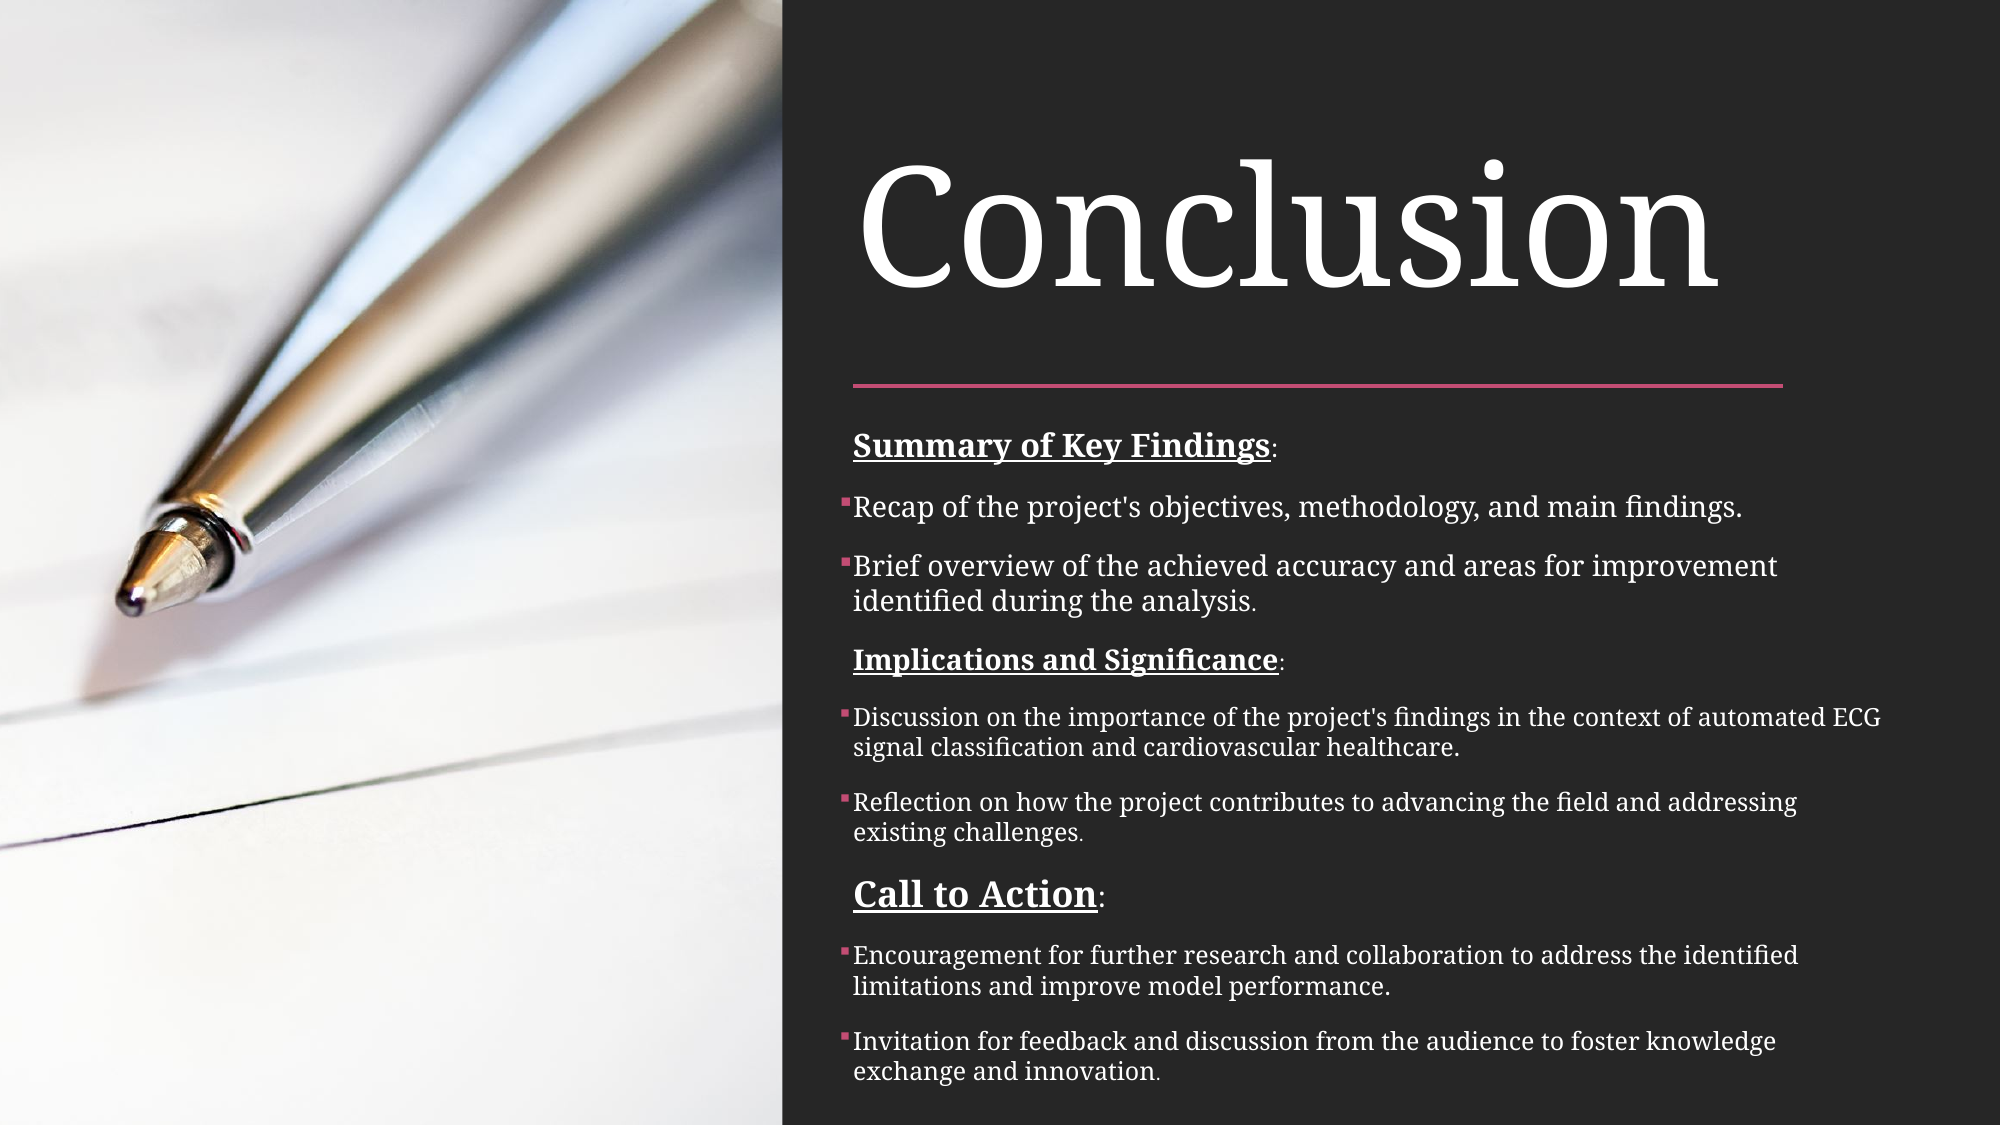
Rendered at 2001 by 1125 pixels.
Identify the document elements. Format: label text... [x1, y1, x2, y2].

list Summary of Key Findings: Recap of the project's objectives, methodology, and main findings. Brief overview of the achieved accuracy and areas for improvement identified during the analysis. Implications and Significance: Discussion on the importance of the project's findings in the context of automated ECG signal classification and cardiovascular healthcare. Reflection on how the project contributes to advancing the field and addressing existing challenges. Call to Action: Encouragement for further research and collaboration to address the identified limitations and improve model performance. Invitation for feedback and discussion from the audience to foster knowledge exchange and innovation. [839, 417, 1897, 1095]
text_box [790, 0, 2000, 1125]
title Conclusion [839, 56, 1820, 330]
picture [0, 0, 784, 1125]
